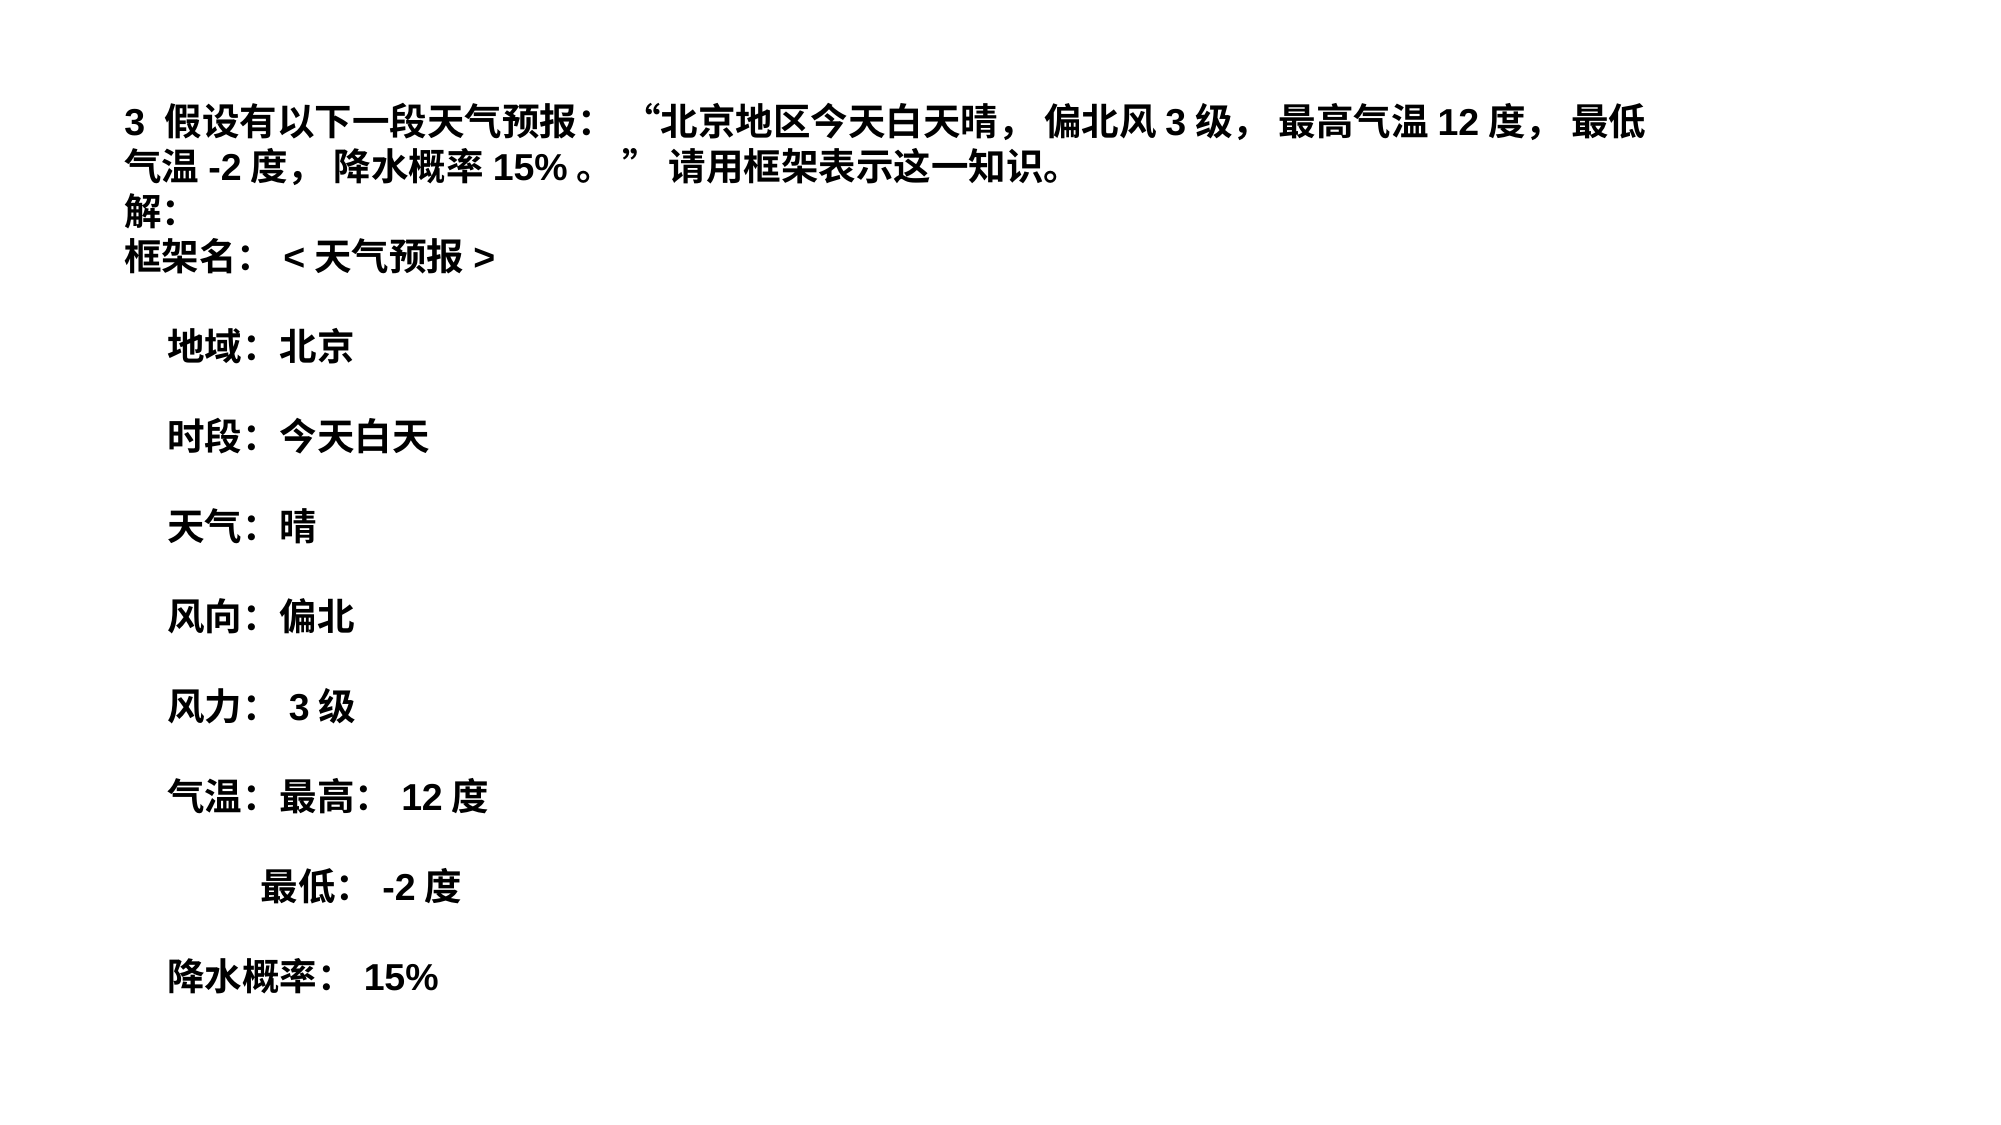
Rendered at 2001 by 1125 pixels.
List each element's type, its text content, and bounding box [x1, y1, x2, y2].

text_box 3 假设有以下一段天气预报： “北京地区今天白天晴， 偏北风3级， 最高气温12度， 最低 气温-2度， 降水概率15%。 ” 请用框架表示这一知识。 解： 框架名：<天气预报> 地域：北京 时段：今天白天 天气：晴 风向：偏北 风力：3级 气温：最高：12度 最低：-2度 降水概率：15% [109, 90, 1843, 1096]
